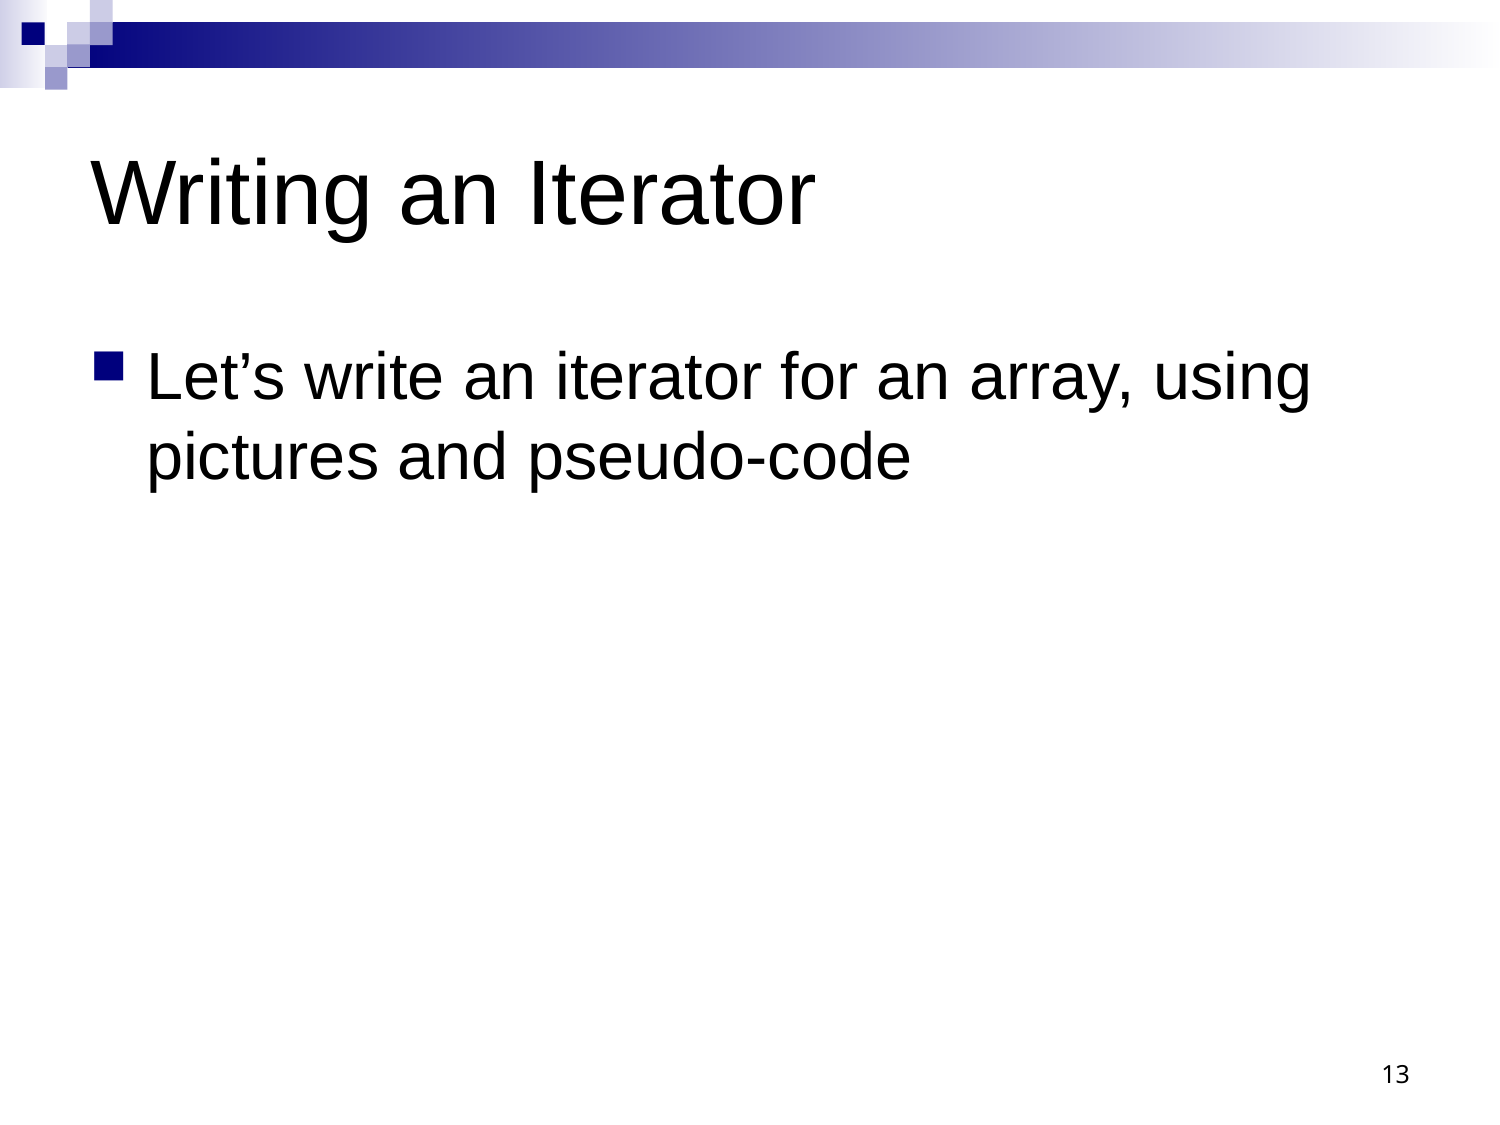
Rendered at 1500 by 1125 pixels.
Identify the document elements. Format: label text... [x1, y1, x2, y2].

list Let’s write an iterator for an array, using pictures and pseudo-code [75, 324, 1425, 963]
slide_number 13 [1074, 1025, 1425, 1100]
title Writing an Iterator [75, 75, 1425, 300]
